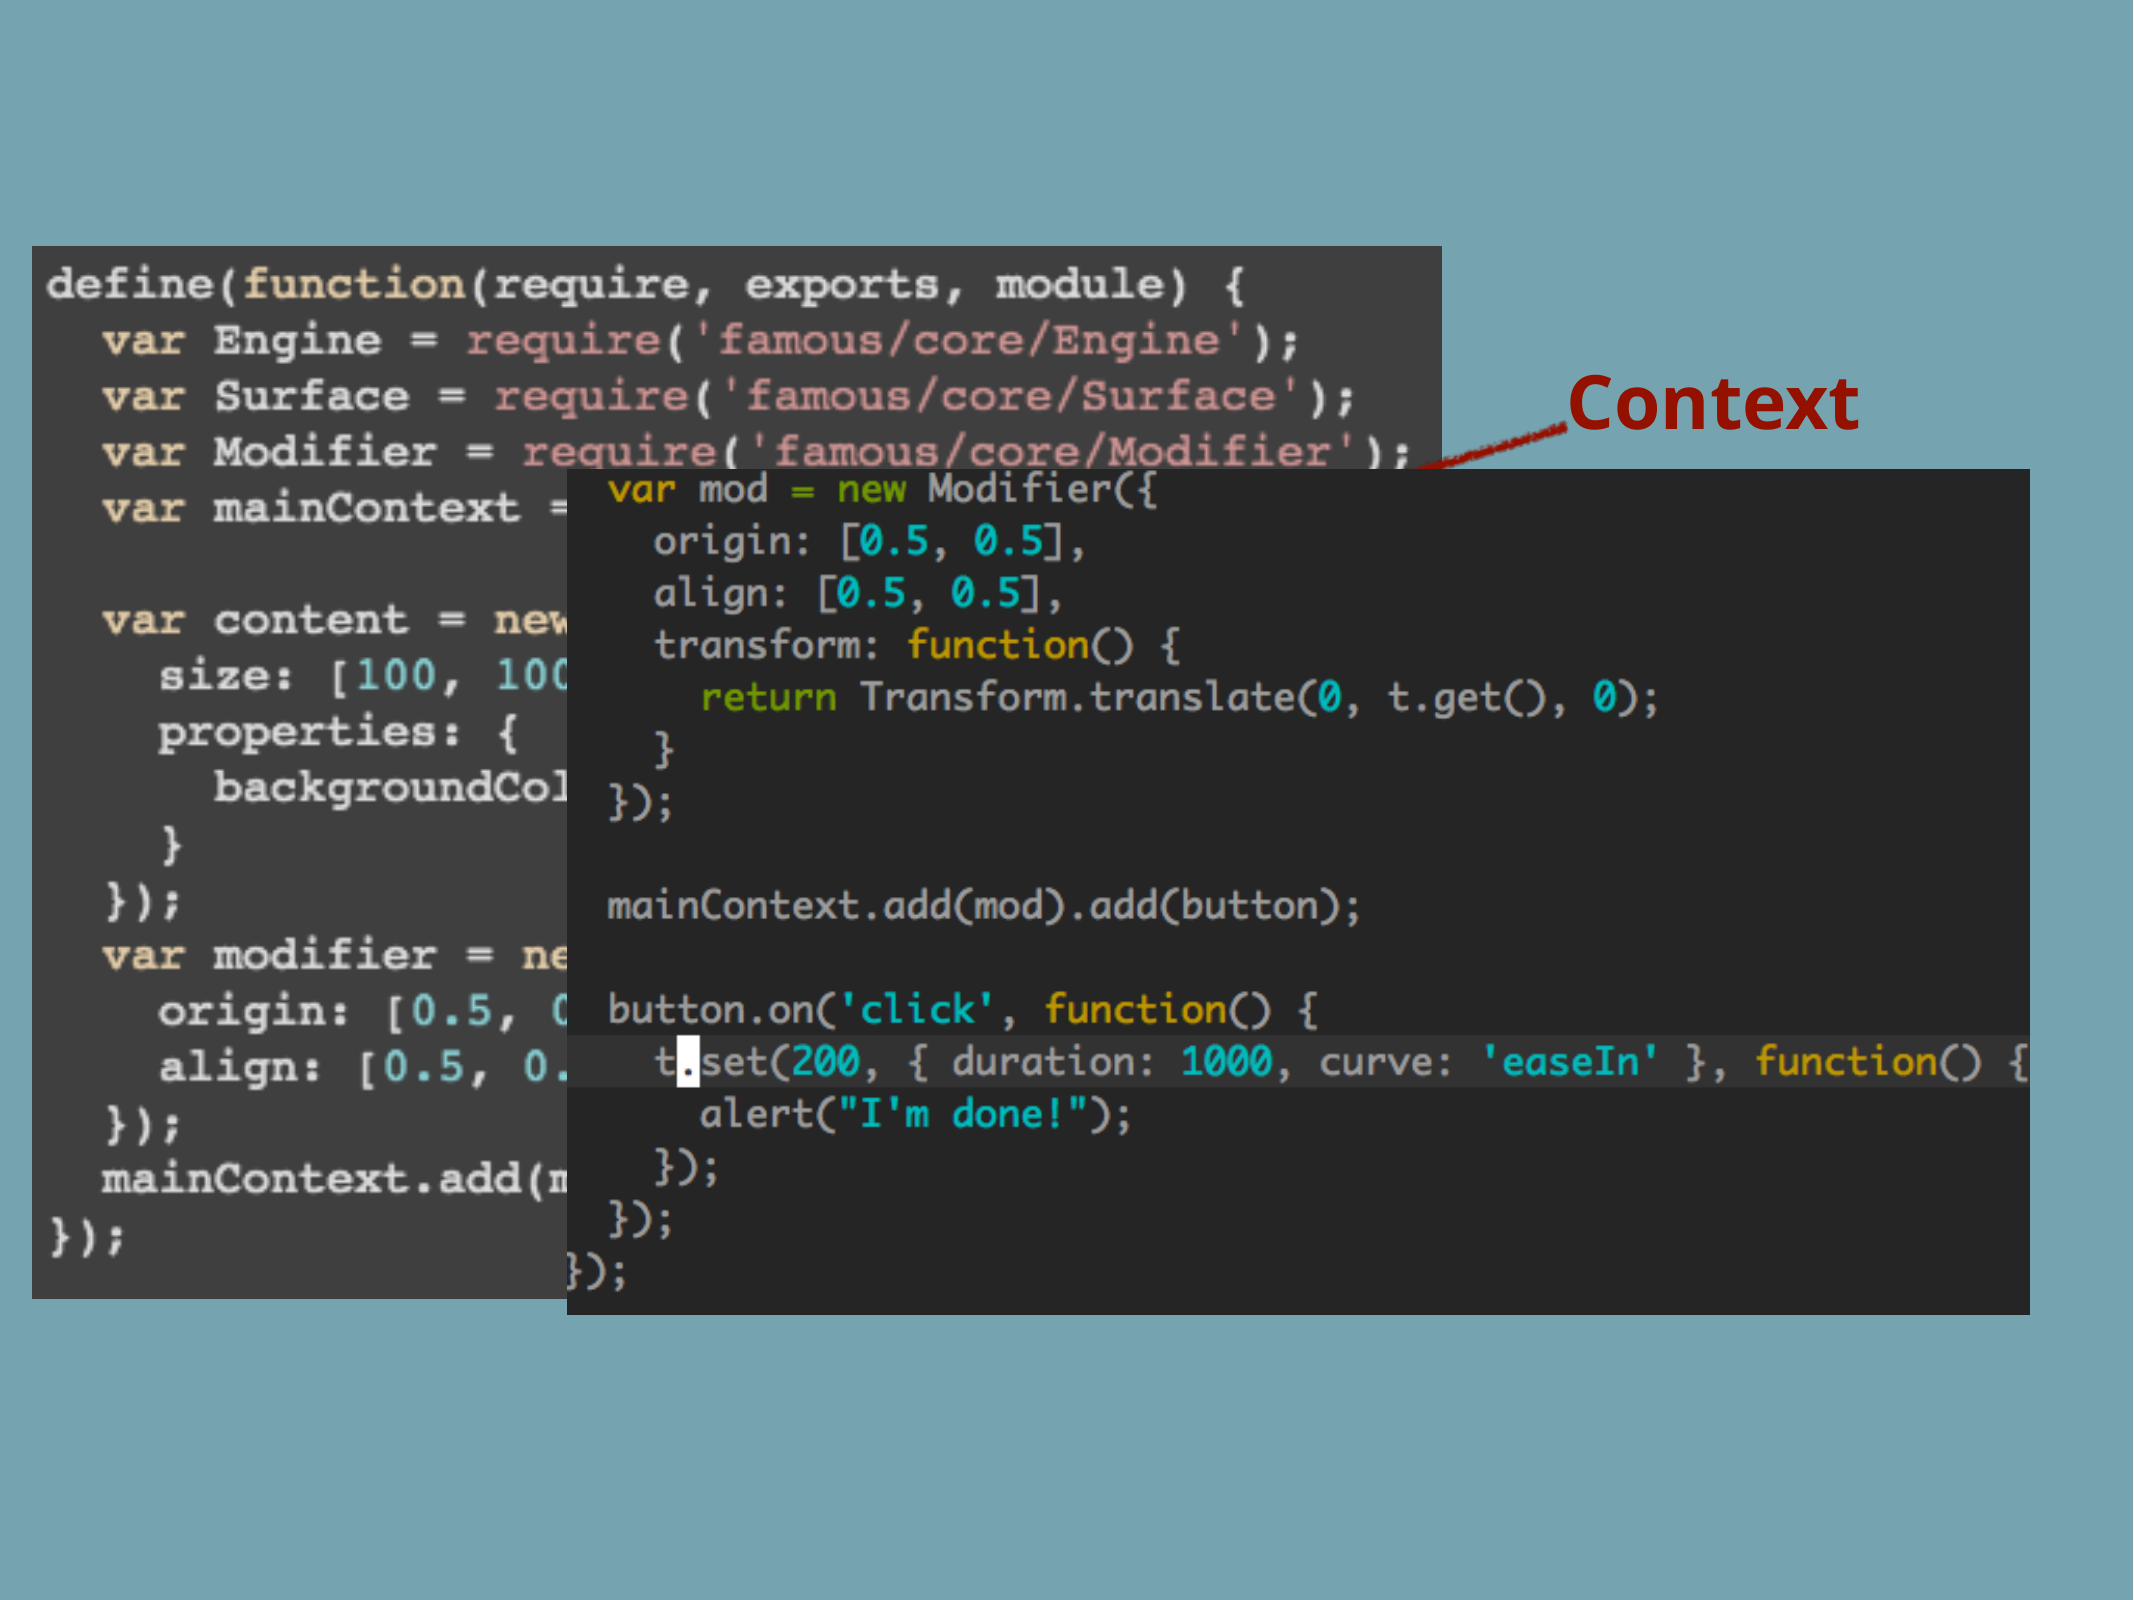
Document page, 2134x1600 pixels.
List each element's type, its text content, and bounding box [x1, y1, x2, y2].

picture [32, 246, 2031, 1316]
text_box Context [1558, 346, 1870, 454]
